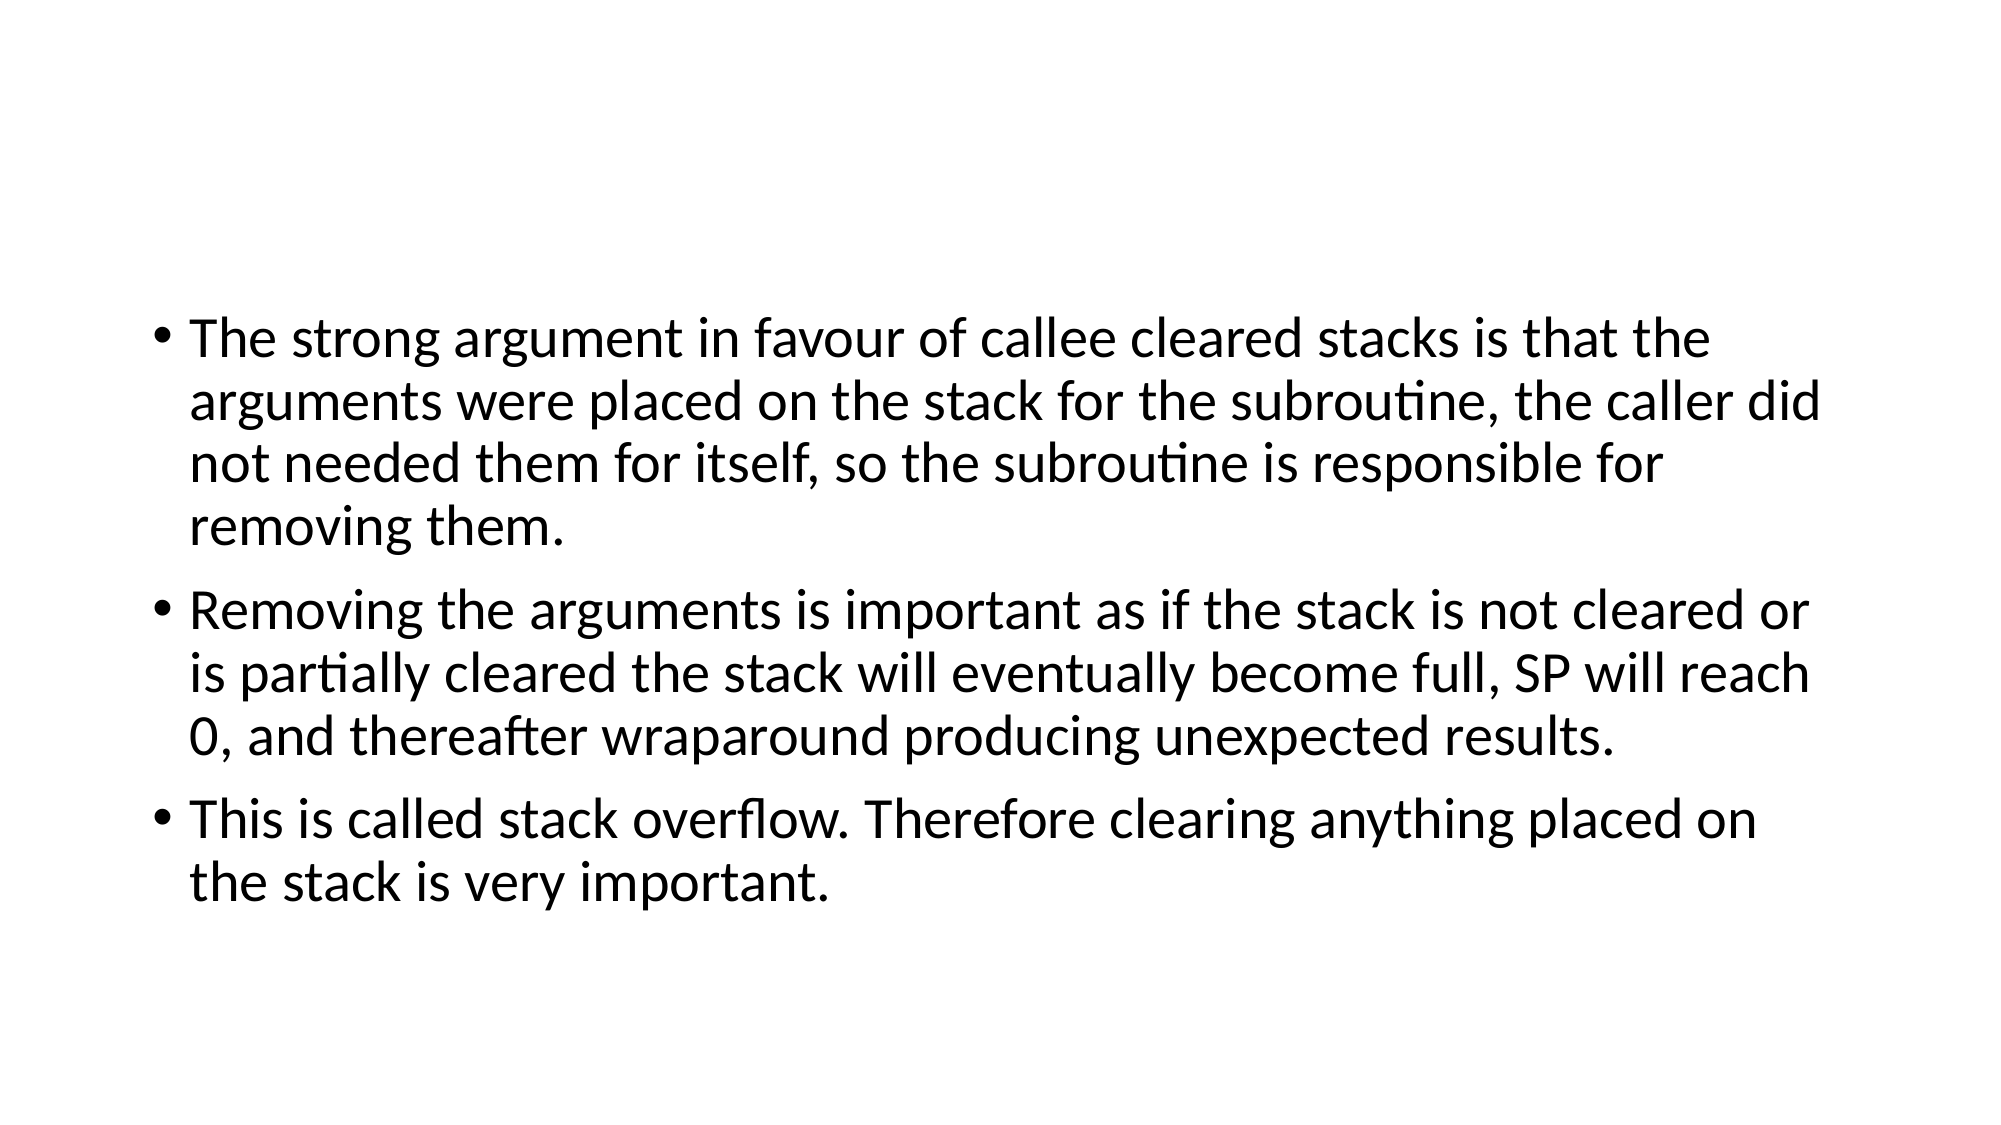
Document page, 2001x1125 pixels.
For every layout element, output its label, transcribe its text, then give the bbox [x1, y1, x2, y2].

list The strong argument in favour of callee cleared stacks is that the arguments were placed on the stack for the subroutine, the caller did not needed them for itself, so the subroutine is responsible for removing them. Removing the arguments is important as if the stack is not cleared or is partially cleared the stack will eventually become full, SP will reach 0, and thereafter wraparound producing unexpected results. This is called stack overflow. Therefore clearing anything placed on the stack is very important. [137, 299, 1863, 1014]
